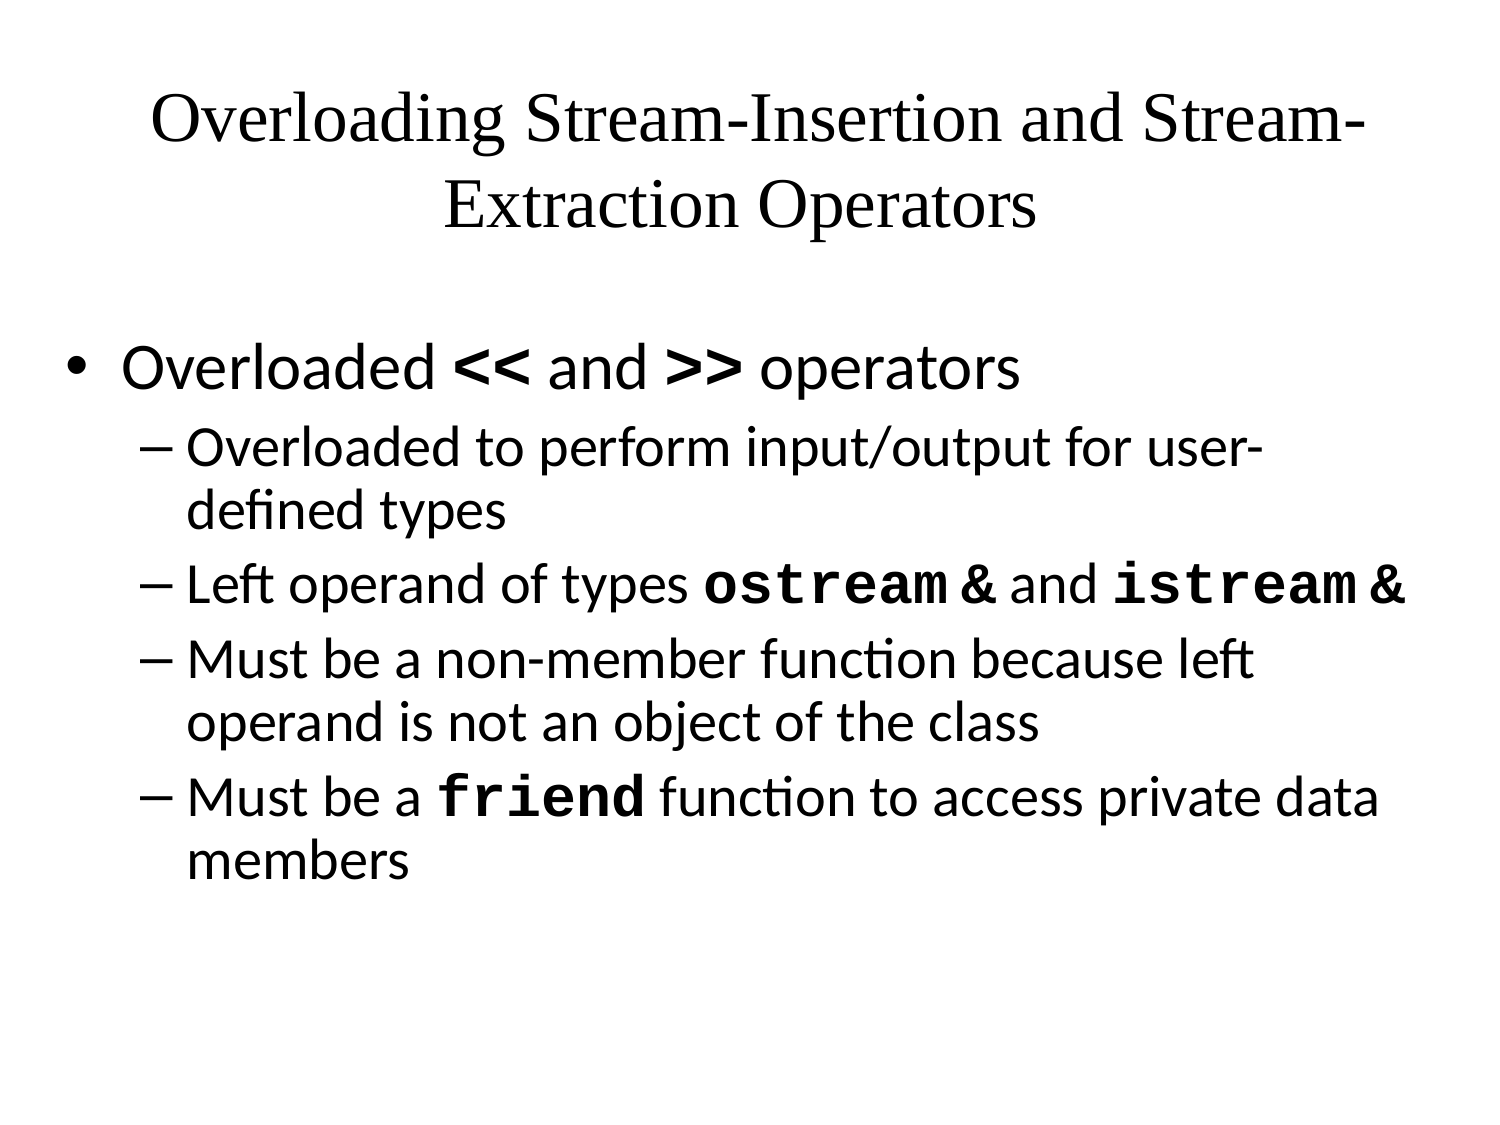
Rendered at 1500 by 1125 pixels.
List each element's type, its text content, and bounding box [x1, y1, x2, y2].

title Overloading Stream-Insertion and Stream-Extraction Operators [112, 62, 1388, 250]
list Overloaded << and >> operators Overloaded to perform input/output for user-defined types Left operand of types ostream & and istream & Must be a non-member function because left operand is not an object of the class Must be a friend function to access private data members [50, 324, 1450, 1000]
